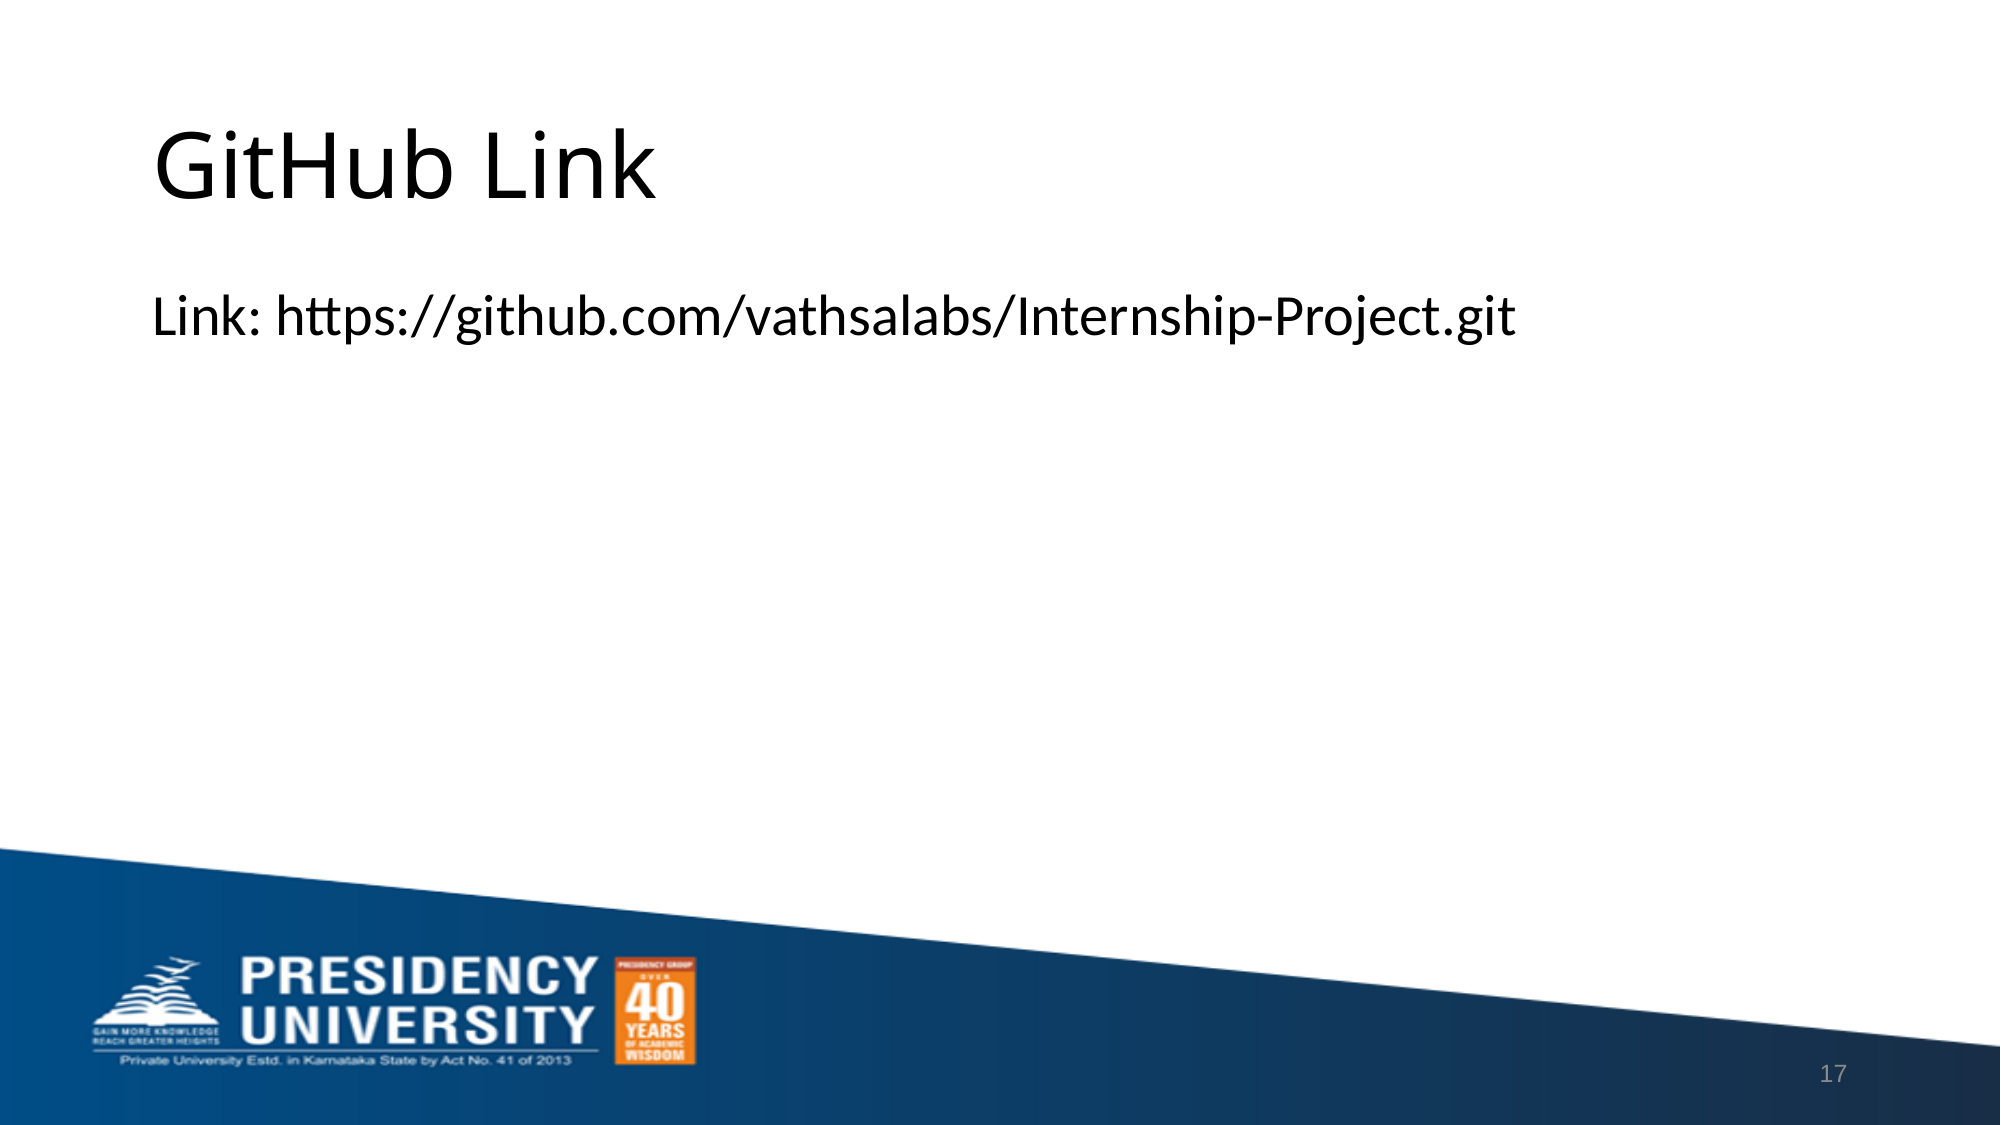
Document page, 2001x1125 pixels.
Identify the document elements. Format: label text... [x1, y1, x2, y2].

title GitHub Link [137, 59, 1863, 277]
slide_number 17 [1412, 1042, 1863, 1103]
list Link: https://github.com/vathsalabs/Internship-Project.git [137, 277, 1863, 1014]
picture [0, 845, 2000, 1125]
